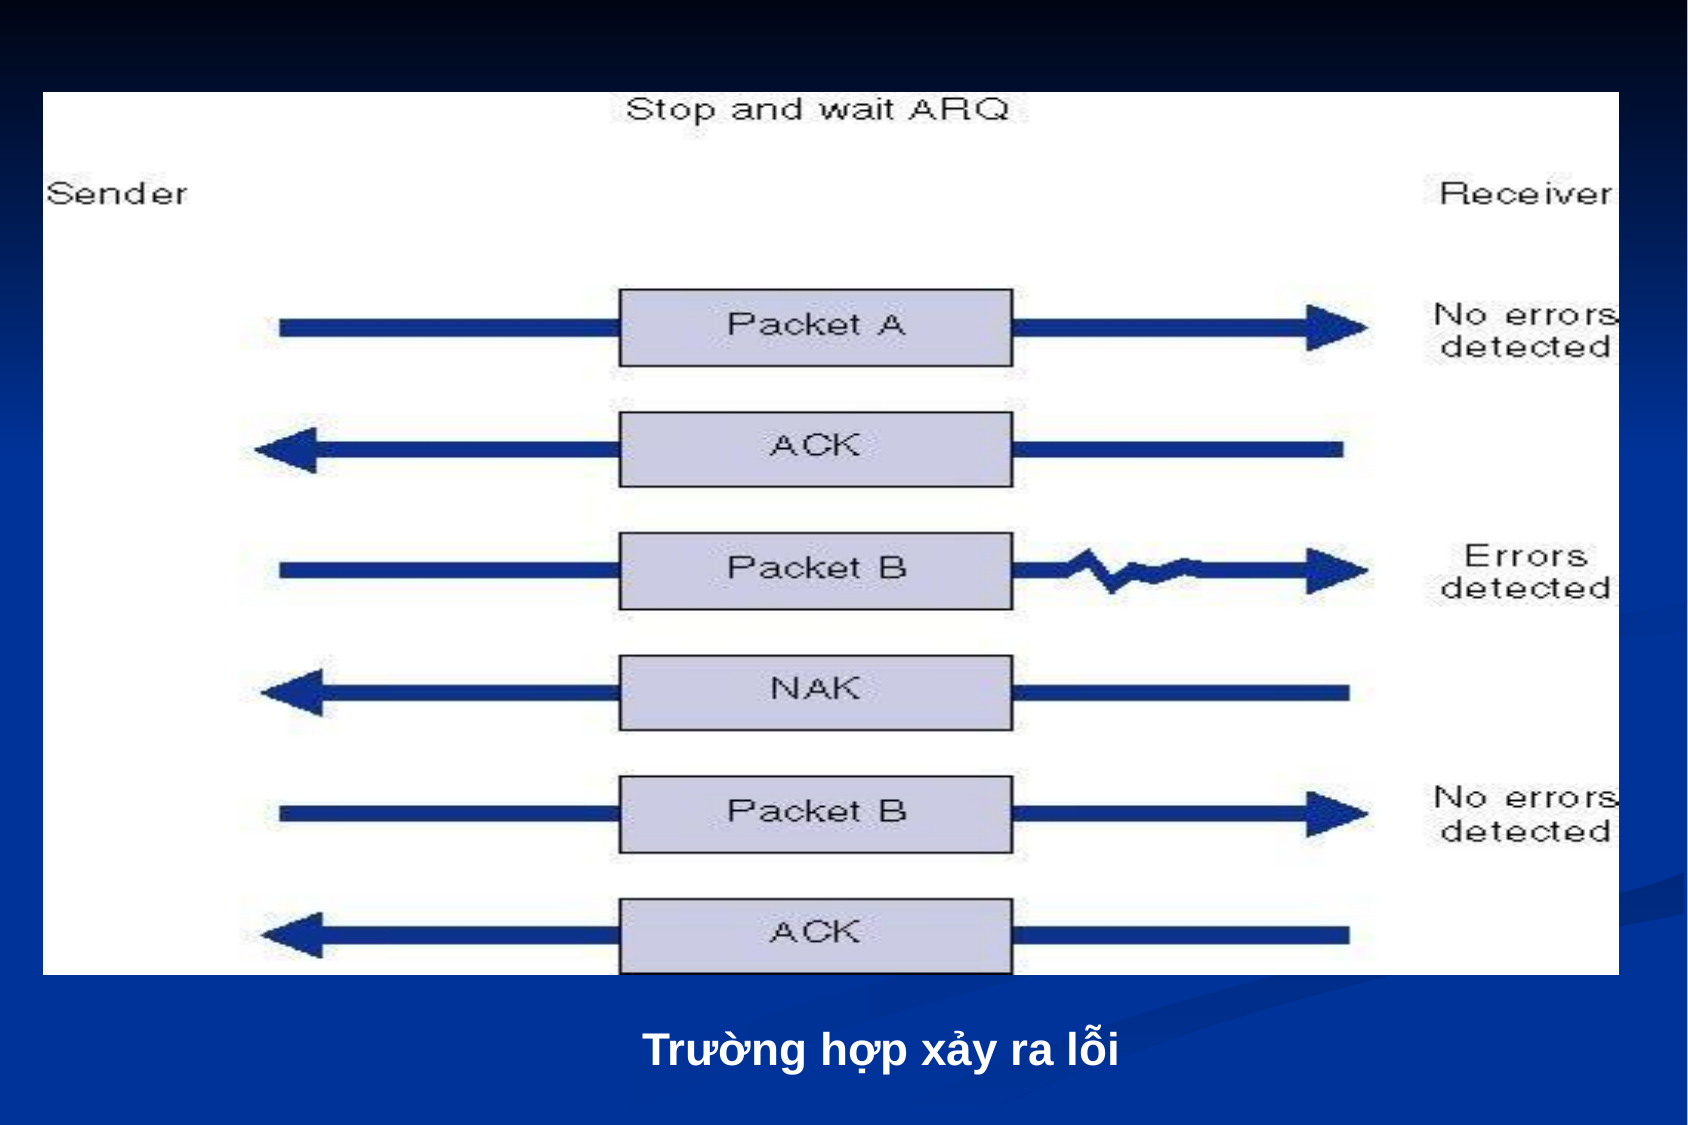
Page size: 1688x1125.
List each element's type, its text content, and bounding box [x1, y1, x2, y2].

text_box Trường hợp xảy ra lỗi [368, 1012, 1394, 1083]
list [43, 92, 1619, 976]
